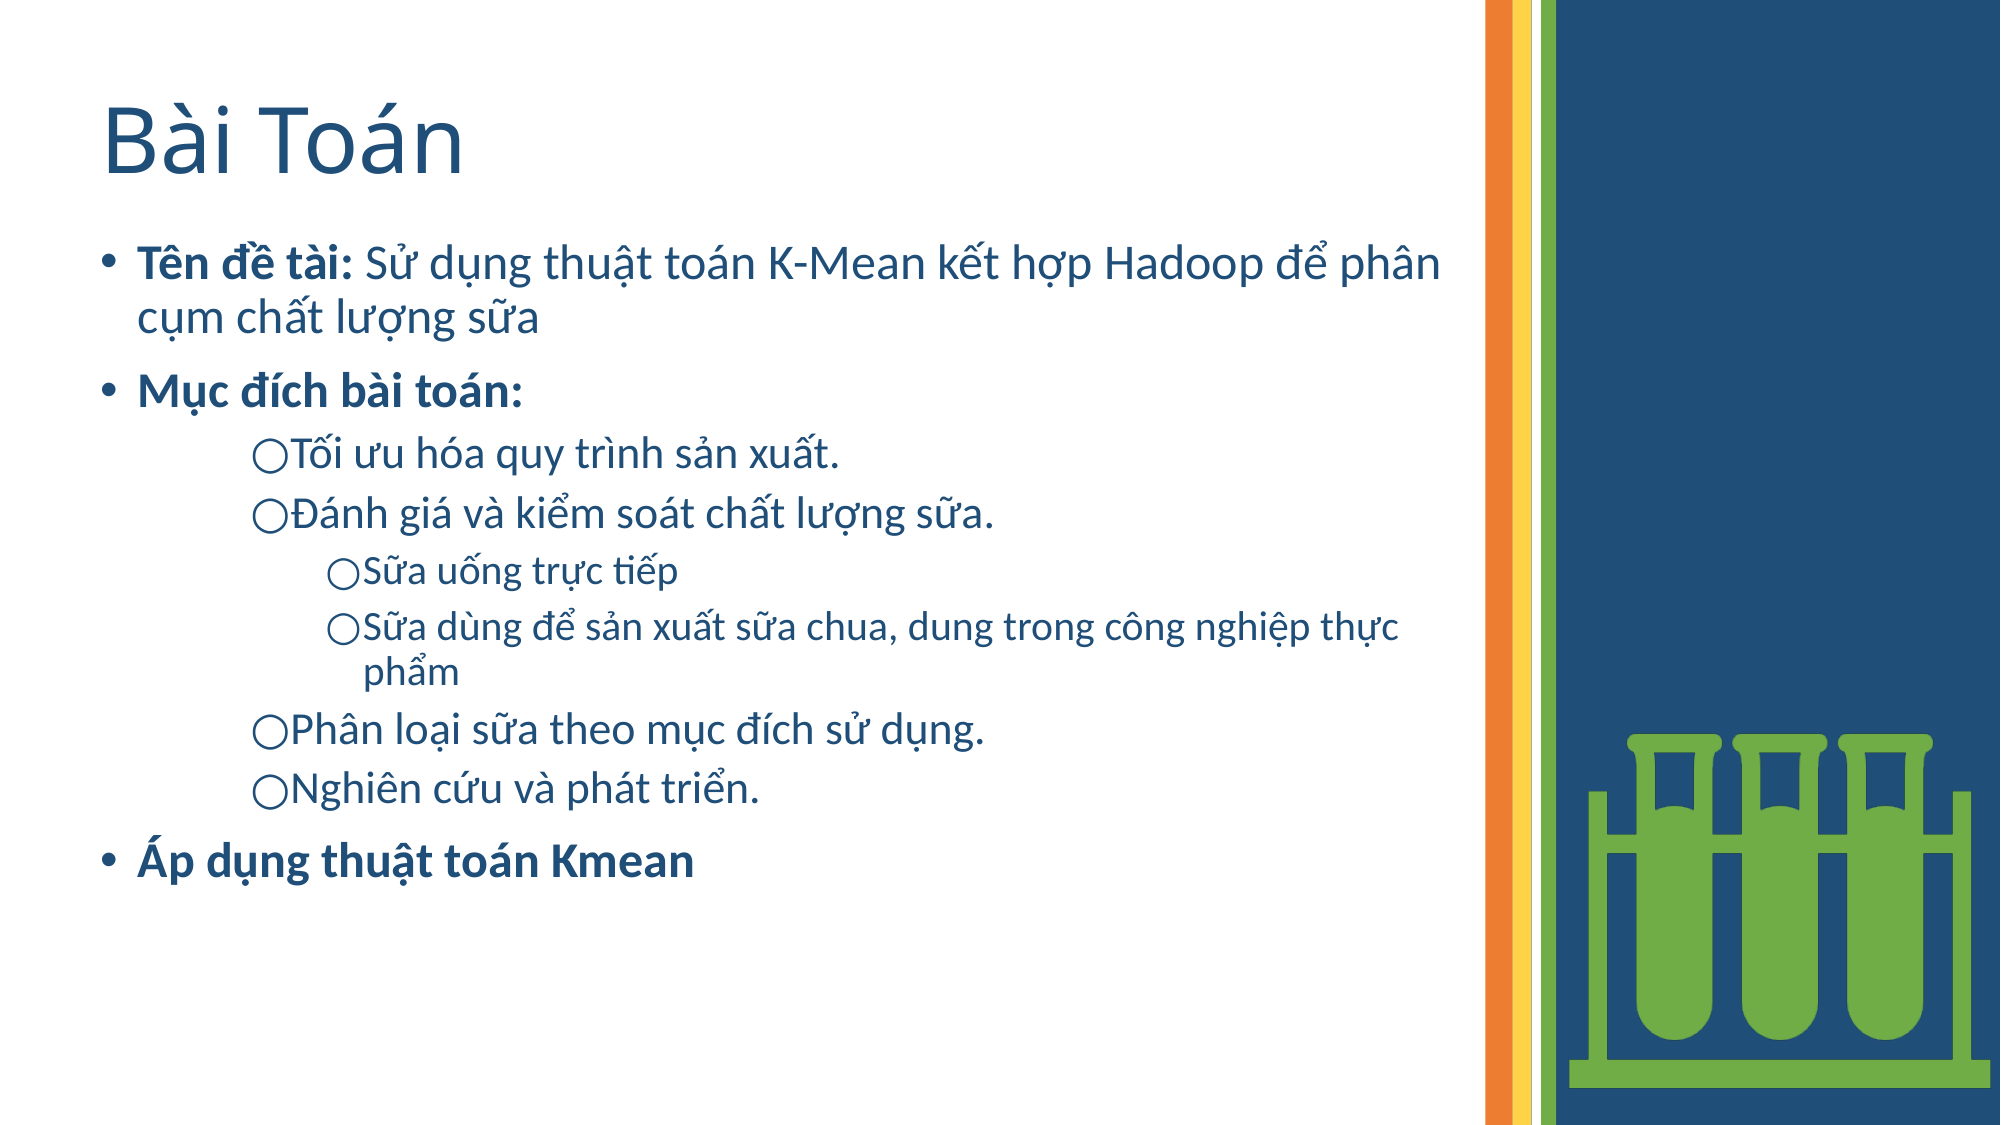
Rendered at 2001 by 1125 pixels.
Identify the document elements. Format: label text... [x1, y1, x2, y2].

list Tên đề tài: Sử dụng thuật toán K-Mean kết hợp Hadoop để phân cụm chất lượng sữa Mục đích bài toán: Tối ưu hóa quy trình sản xuất. Đánh giá và kiểm soát chất lượng sữa. Sữa uống trực tiếp Sữa dùng để sản xuất sữa chua, dung trong công nghiệp thực phẩm Phân loại sữa theo mục đích sử dụng. Nghiên cứu và phát triển. Áp dụng thuật toán Kmean [85, 228, 1485, 943]
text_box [1485, 0, 2000, 1125]
title Bài Toán [85, 59, 1460, 228]
